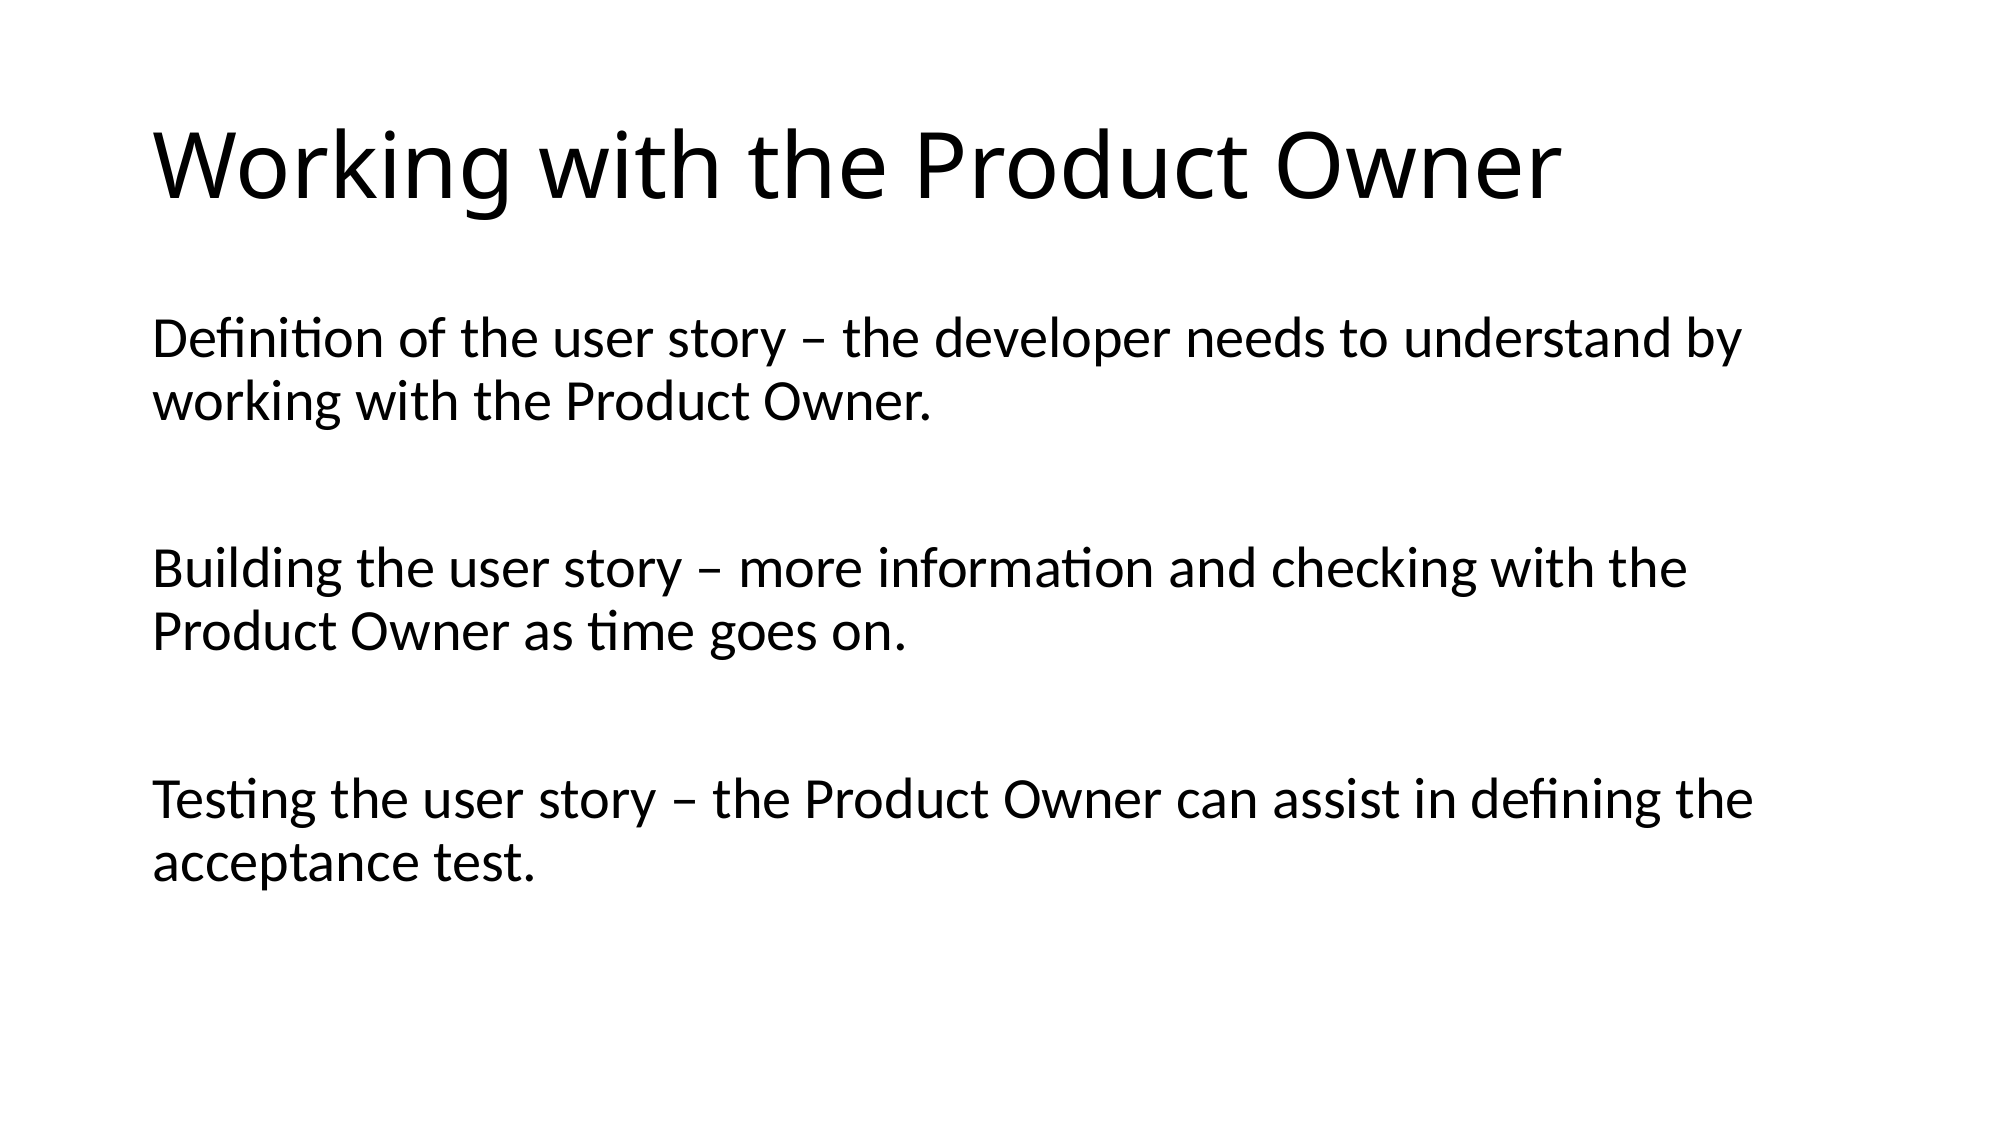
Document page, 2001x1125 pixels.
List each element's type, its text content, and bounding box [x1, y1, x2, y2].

list Definition of the user story – the developer needs to understand by working with the Product Owner. Building the user story – more information and checking with the Product Owner as time goes on. Testing the user story – the Product Owner can assist in defining the acceptance test. [137, 299, 1863, 1014]
title Working with the Product Owner [137, 59, 1863, 278]
